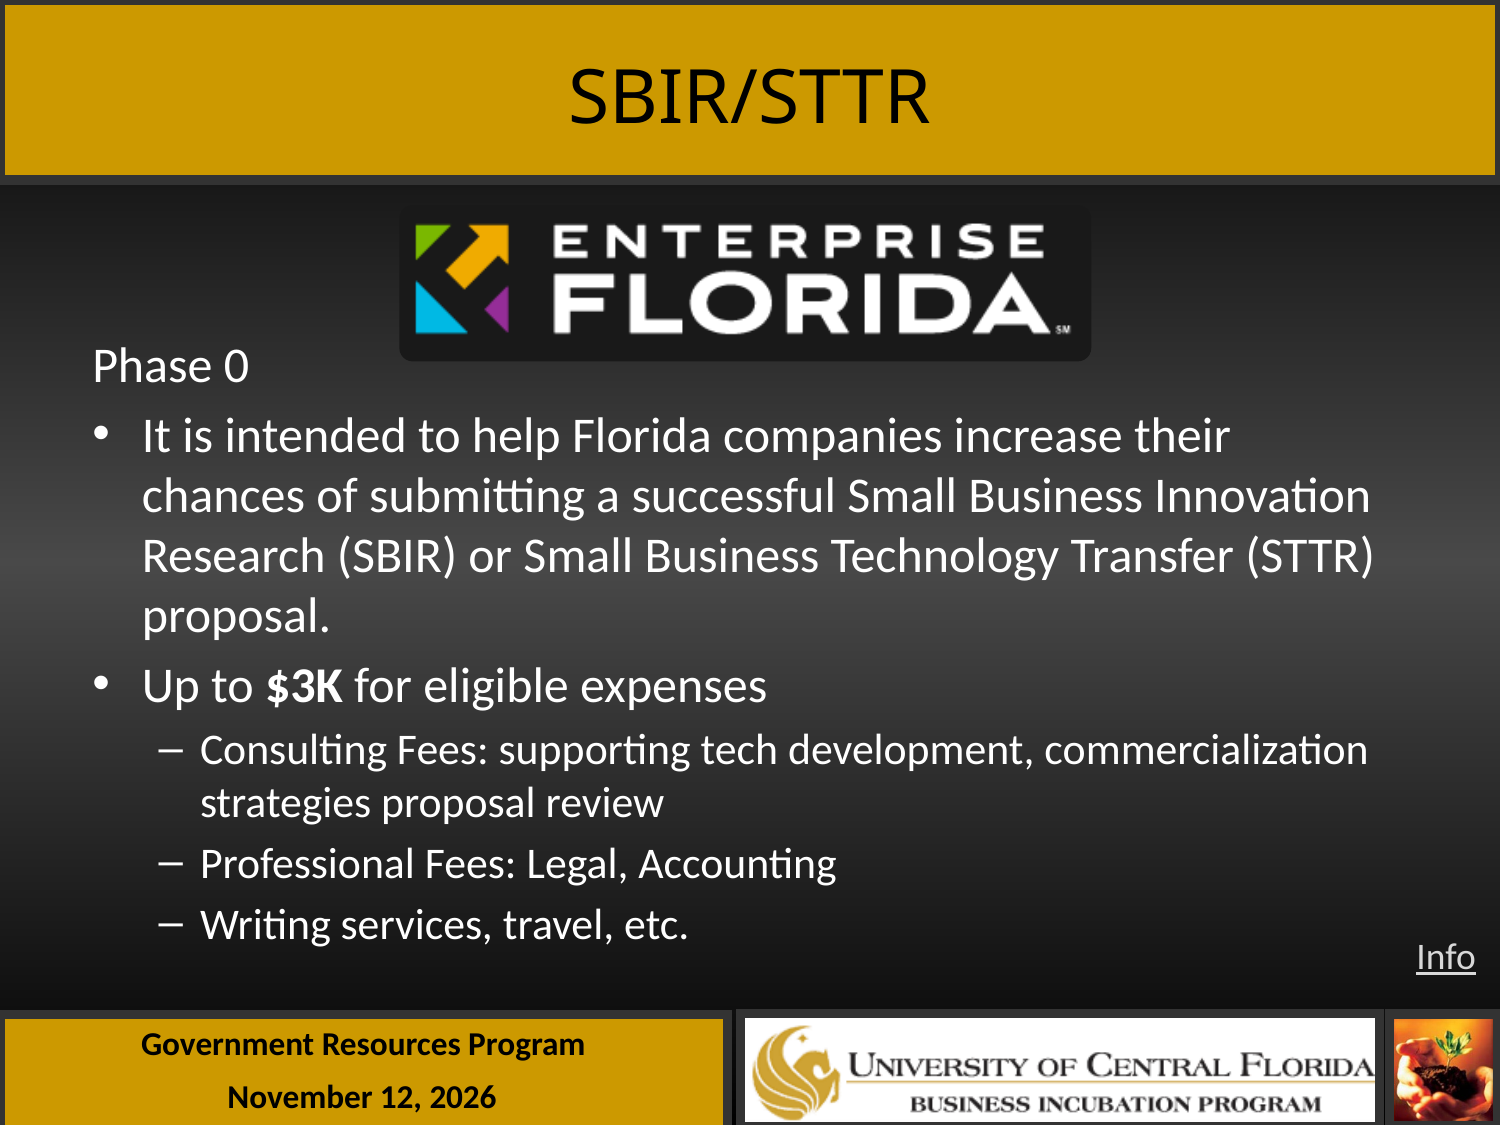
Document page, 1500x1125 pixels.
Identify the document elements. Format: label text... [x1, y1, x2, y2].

picture [745, 1018, 1376, 1122]
picture [1393, 1018, 1494, 1122]
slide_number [212, 1065, 563, 1125]
text_box Government Resources Program [0, 1014, 728, 1125]
list Phase 0 It is intended to help Florida companies increase their chances of submitting a successful Small Business Innovation Research (SBIR) or Small Business Technology Transfer (STTR) proposal. Up to $3K for eligible expenses Consulting Fees: supporting tech development, commercialization strategies proposal review Professional Fees: Legal, Accounting Writing services, travel, etc. [77, 324, 1394, 963]
text_box Info [1101, 924, 1491, 985]
title SBIR/STTR [0, 0, 1500, 188]
picture [399, 204, 1092, 362]
